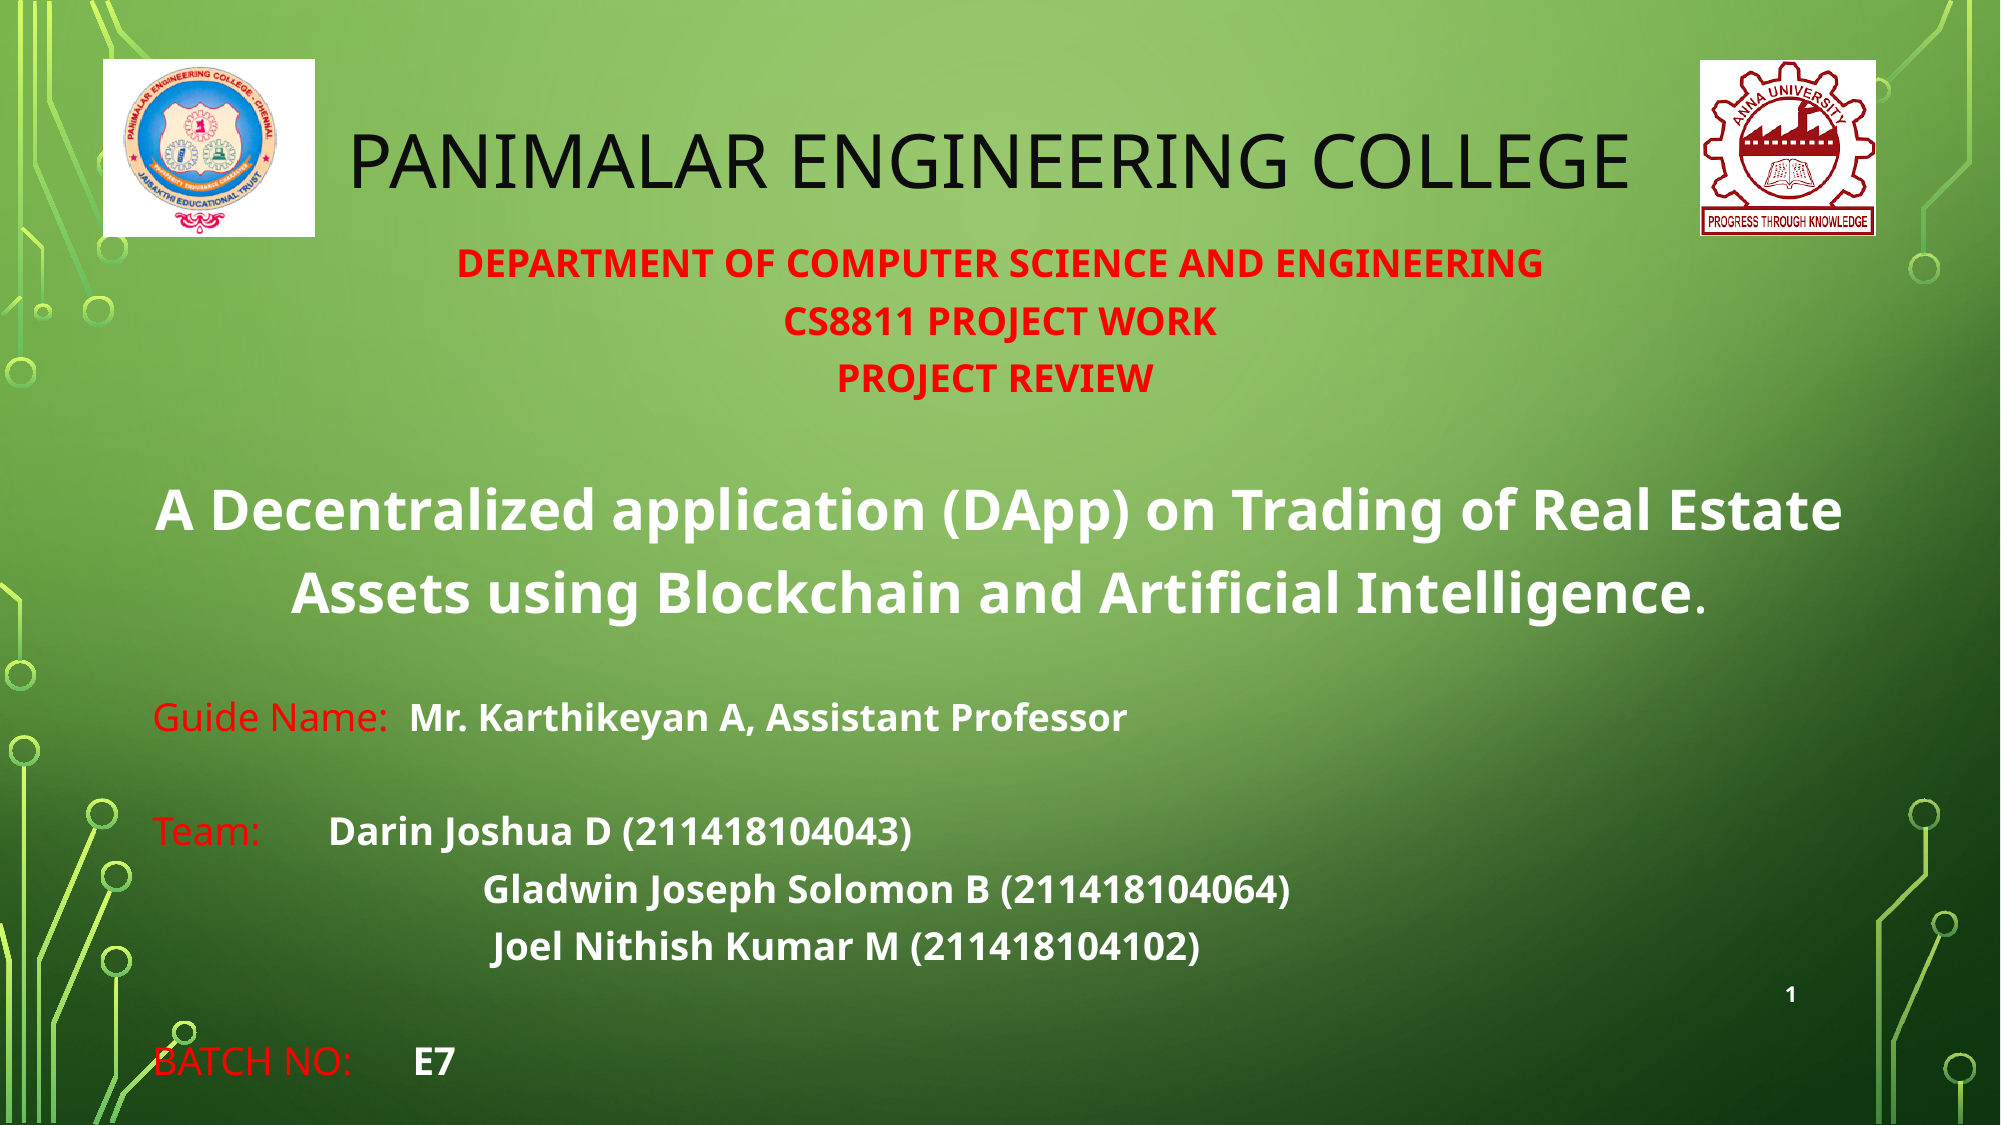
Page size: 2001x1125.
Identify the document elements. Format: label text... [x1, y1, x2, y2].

picture [102, 59, 315, 238]
slide_number 1 [1685, 965, 1813, 1025]
title PANIMALAR ENGINEERING COLLEGE [315, 98, 1699, 236]
picture [1699, 60, 1877, 237]
list DEPARTMENT OF COMPUTER SCIENCE AND ENGINEERING CS8811 PROJECT WORK PROJECT REVIEW A Decentralized application (DApp) on Trading of Real Estate Assets using Blockchain and Artificial Intelligence. Guide Name: Mr. Karthikeyan A, Assistant Professor Team: Darin Joshua D (211418104043) Gladwin Joseph Solomon B (211418104064) Joel Nithish Kumar M (211418104102) BATCH NO: E7 [137, 236, 1863, 1104]
